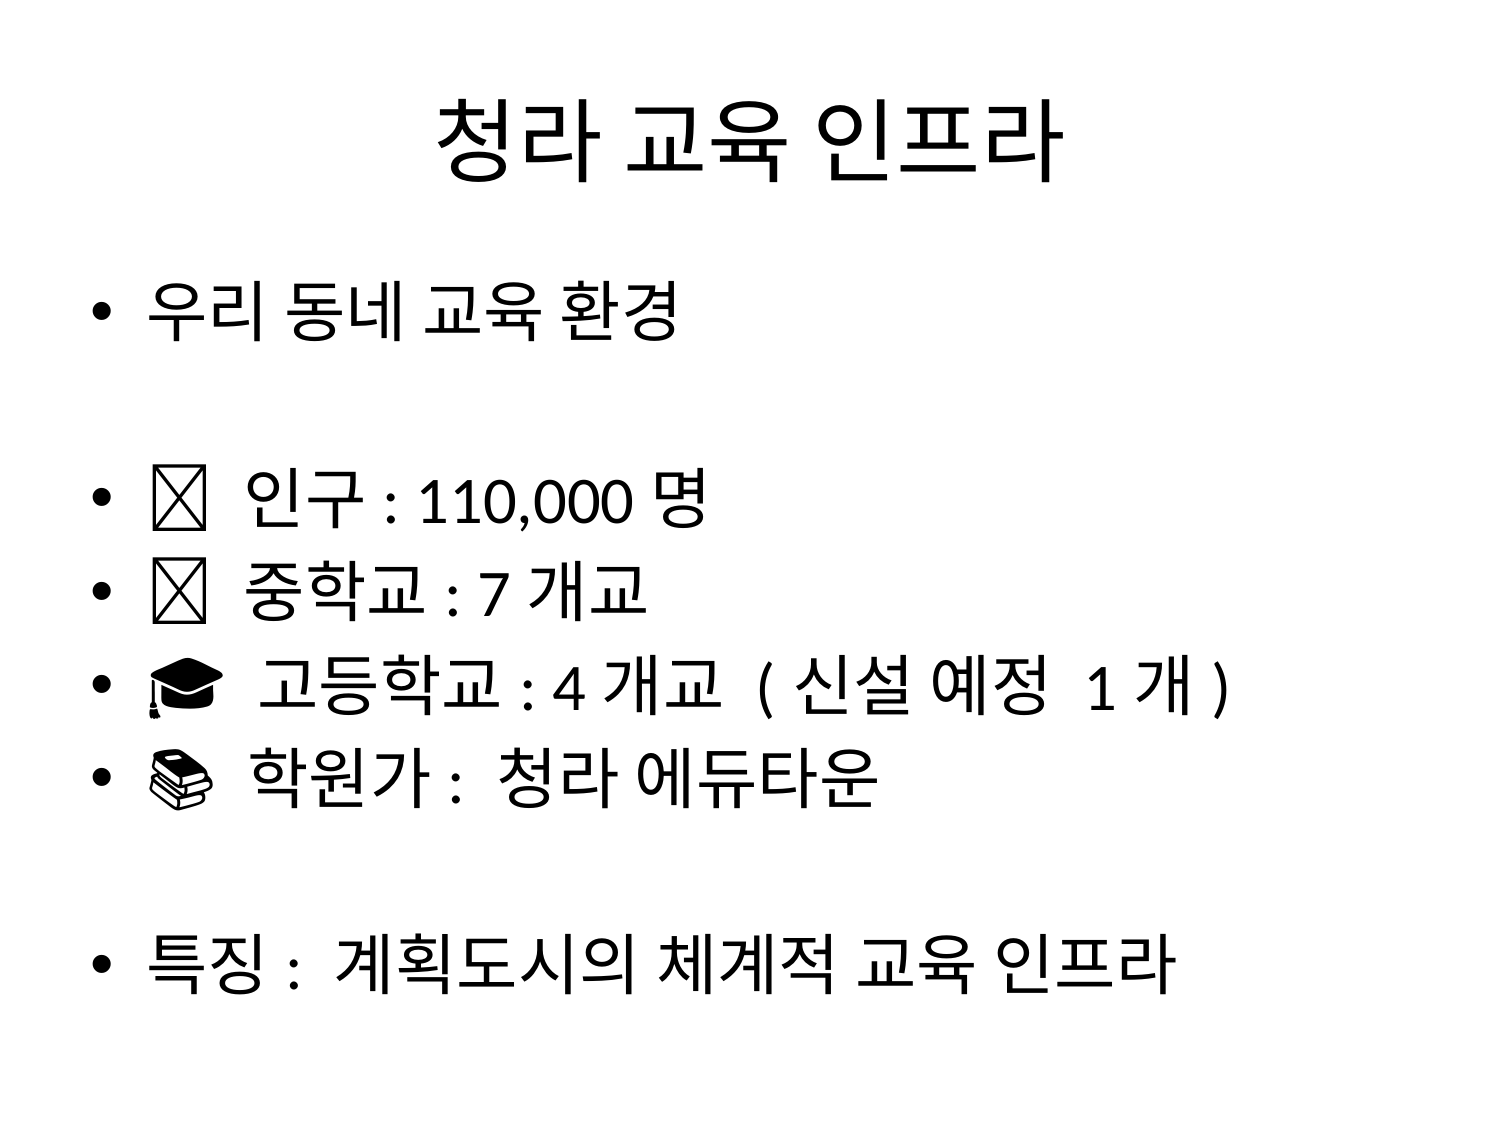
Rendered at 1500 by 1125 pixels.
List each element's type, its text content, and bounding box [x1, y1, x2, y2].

list 우리 동네 교육 환경 👥 인구: 110,000명 🏫 중학교: 7개교 🎓 고등학교: 4개교 (신설 예정 1개) 📚 학원가: 청라 에듀타운 특징: 계획도시의 체계적 교육 인프라 [75, 262, 1425, 1005]
title 청라 교육 인프라 [75, 45, 1425, 233]
